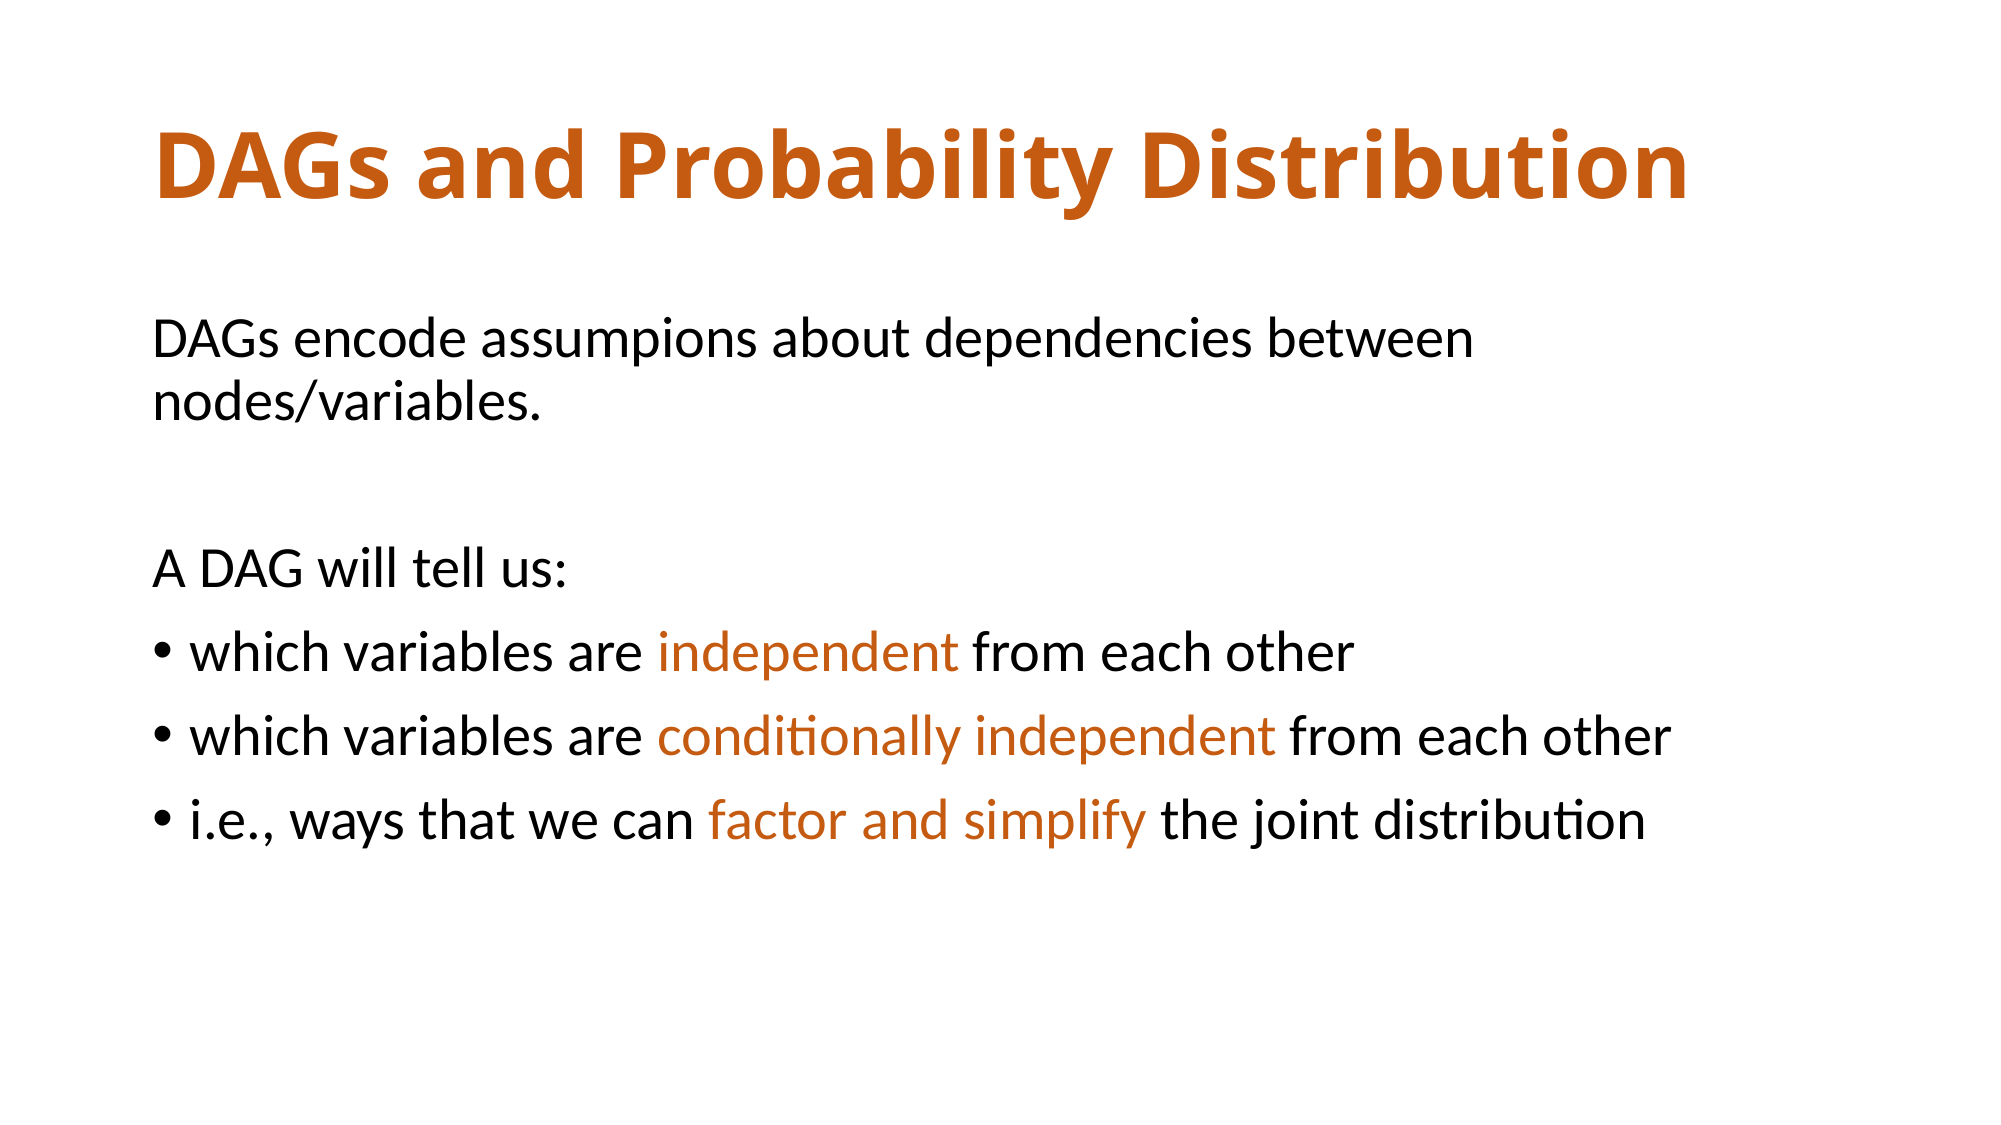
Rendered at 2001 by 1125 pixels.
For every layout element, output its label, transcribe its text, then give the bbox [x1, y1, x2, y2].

title DAGs and Probability Distribution [137, 59, 1863, 278]
list DAGs encode assumpions about dependencies between nodes/variables. A DAG will tell us: which variables are independent from each other which variables are conditionally independent from each other i.e., ways that we can factor and simplify the joint distribution [137, 299, 1863, 1014]
